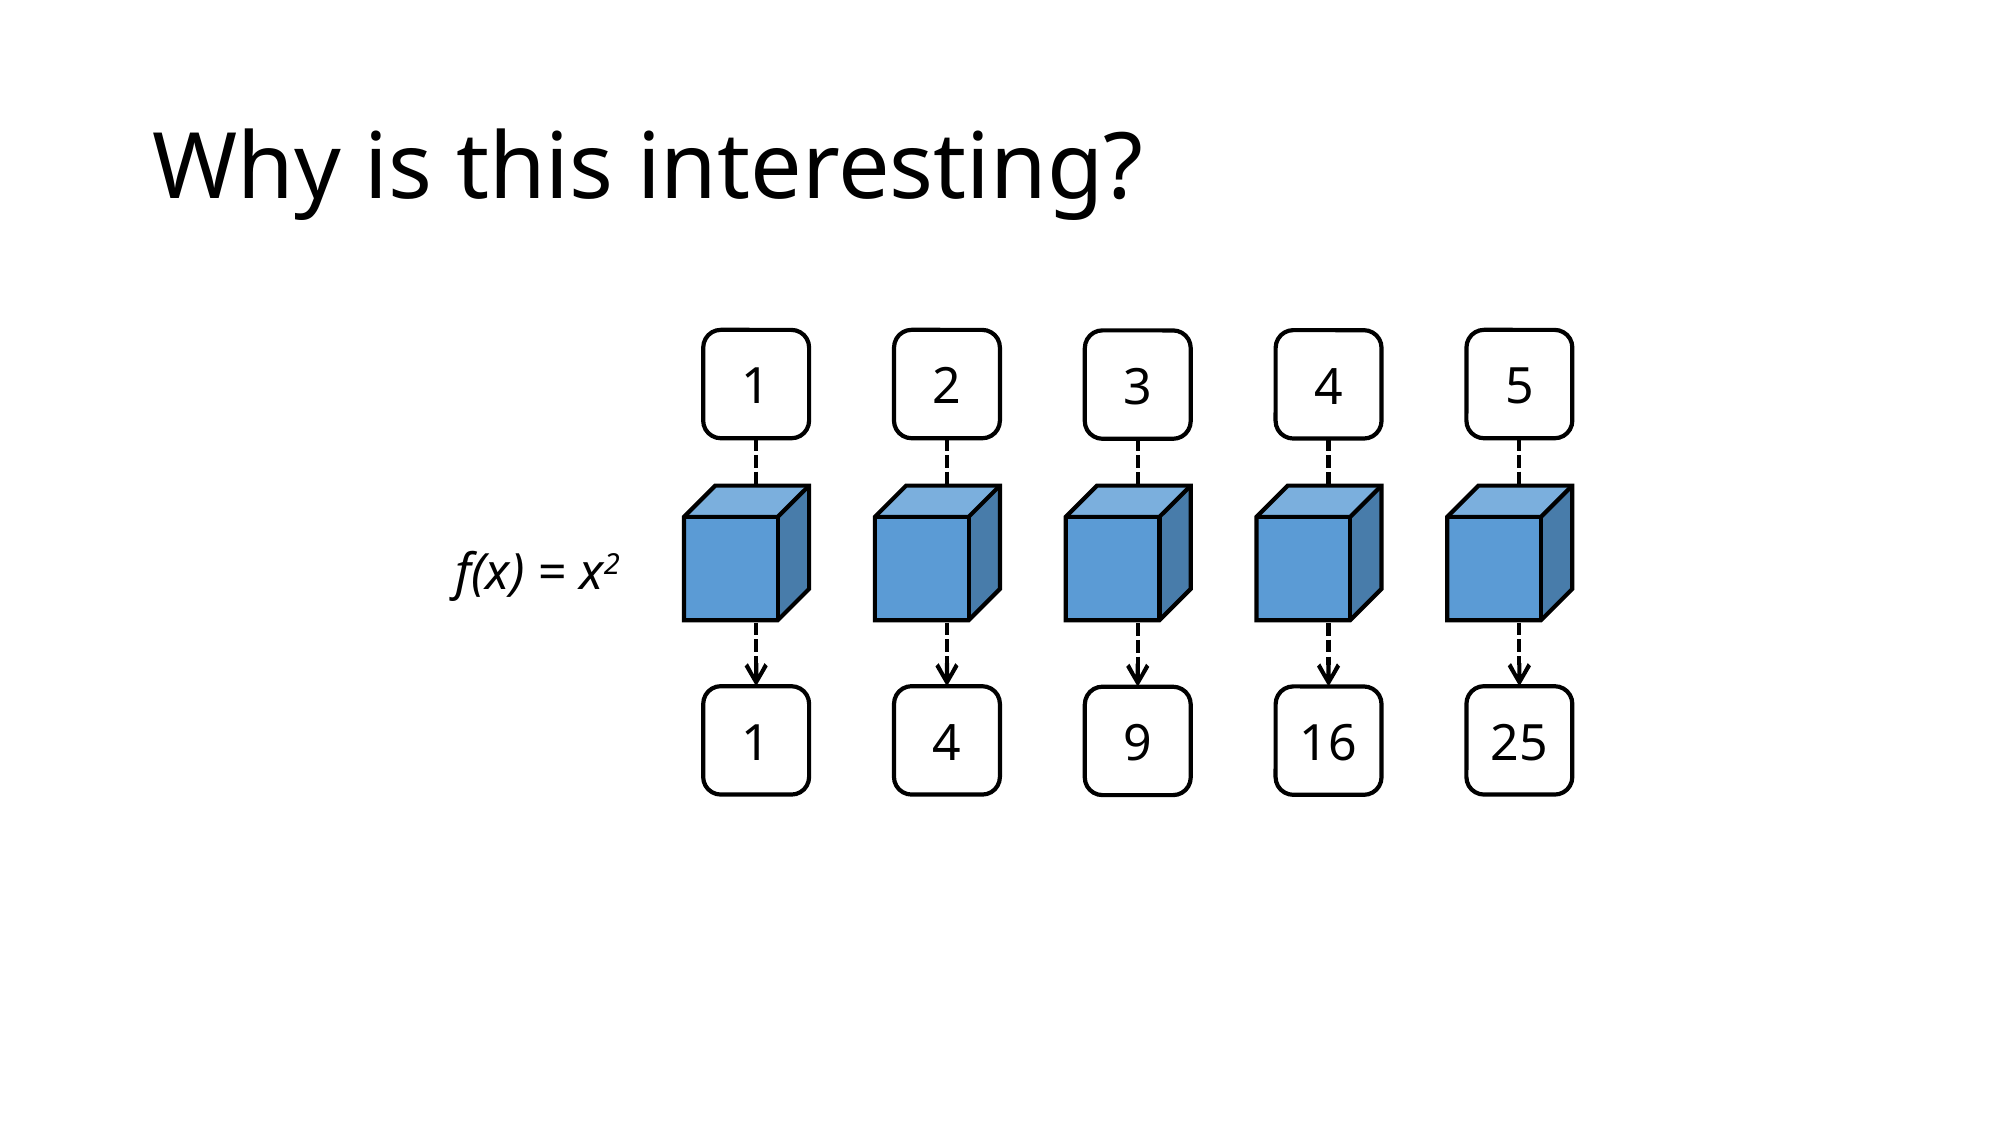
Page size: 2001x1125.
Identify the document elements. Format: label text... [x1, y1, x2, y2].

title Why is this interesting? [137, 59, 1863, 278]
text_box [427, 329, 1573, 796]
